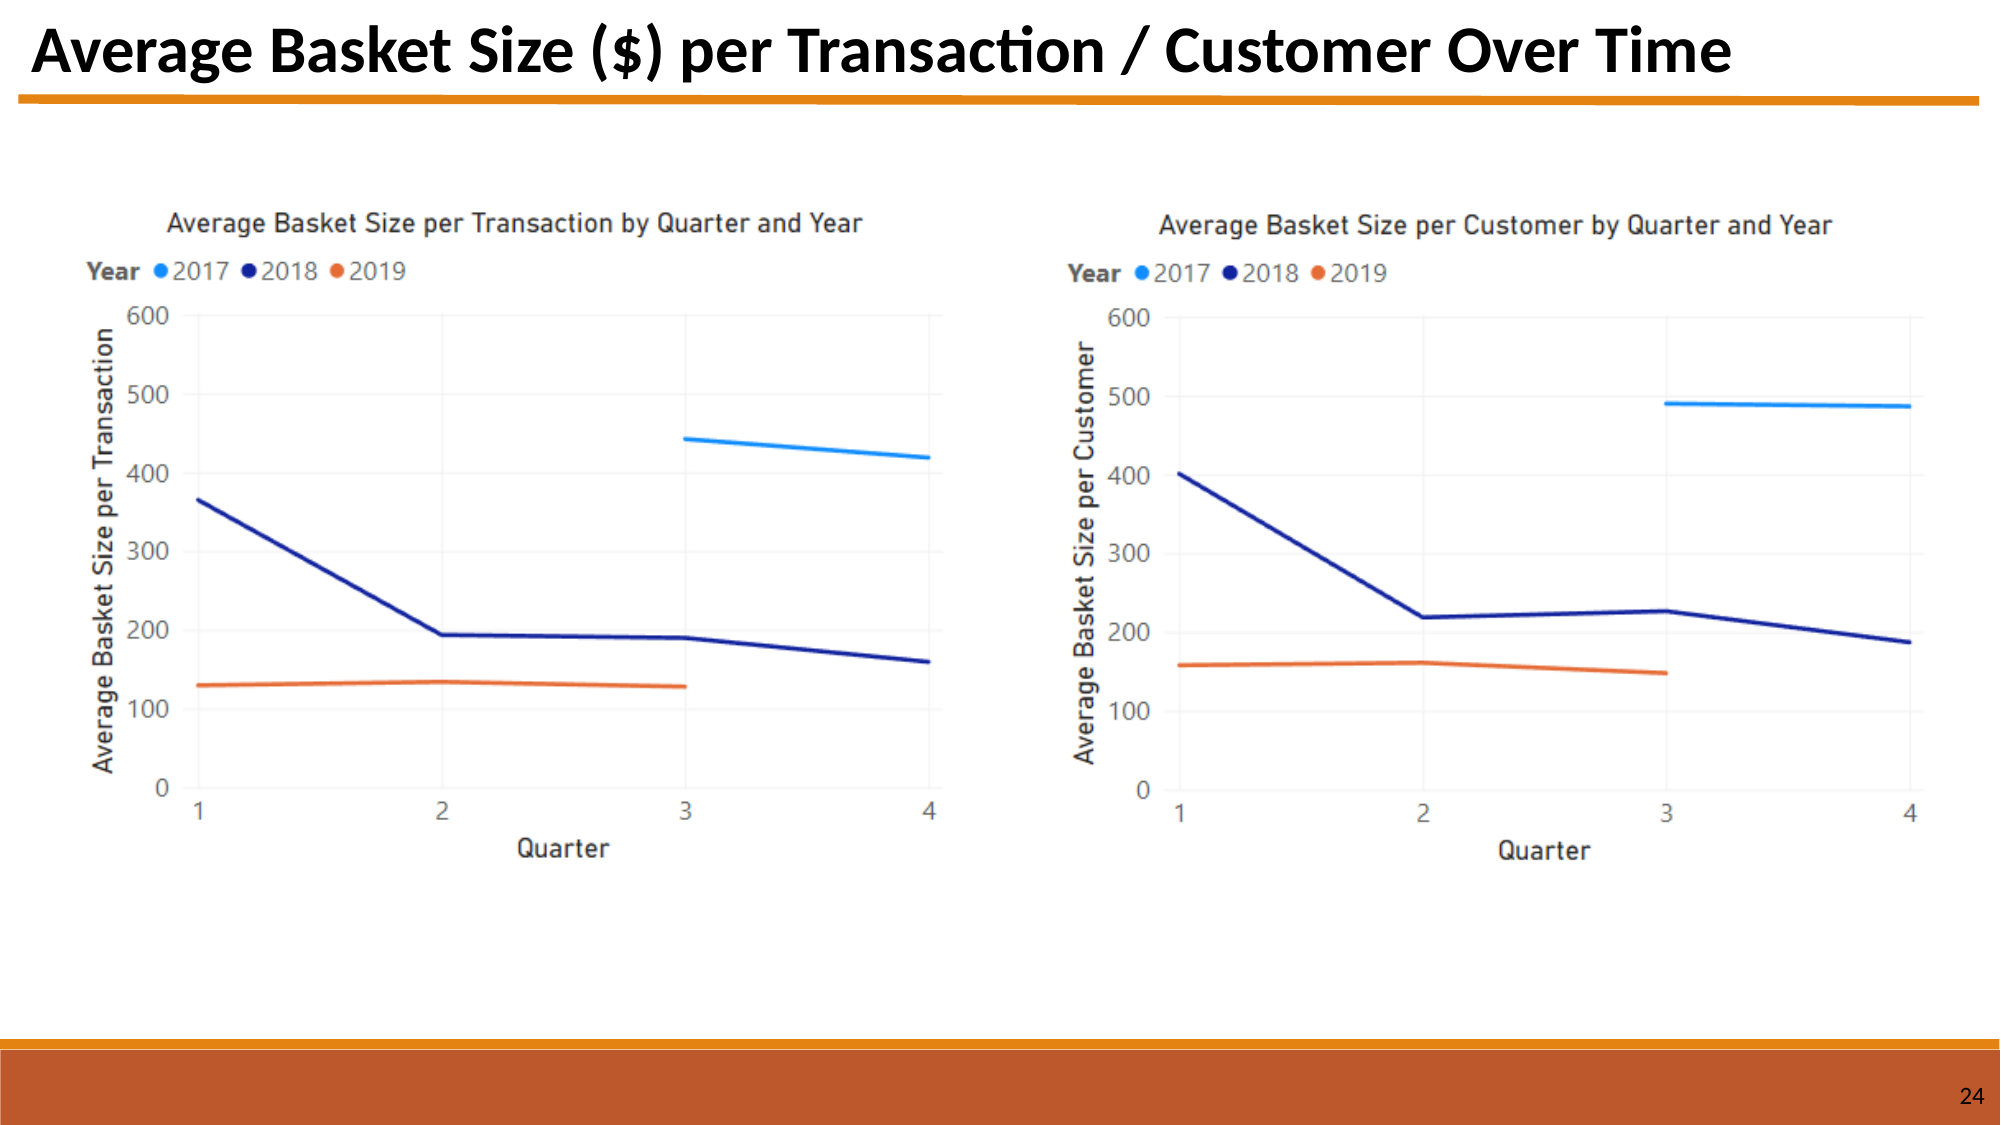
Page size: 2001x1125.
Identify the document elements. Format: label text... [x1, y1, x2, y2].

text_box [17, 98, 1980, 102]
text_box Average Basket Size ($) per Transaction / Customer Over Time [16, 7, 1936, 87]
slide_number 24 [1784, 1065, 2000, 1125]
picture [1063, 199, 1936, 870]
picture [73, 198, 951, 872]
